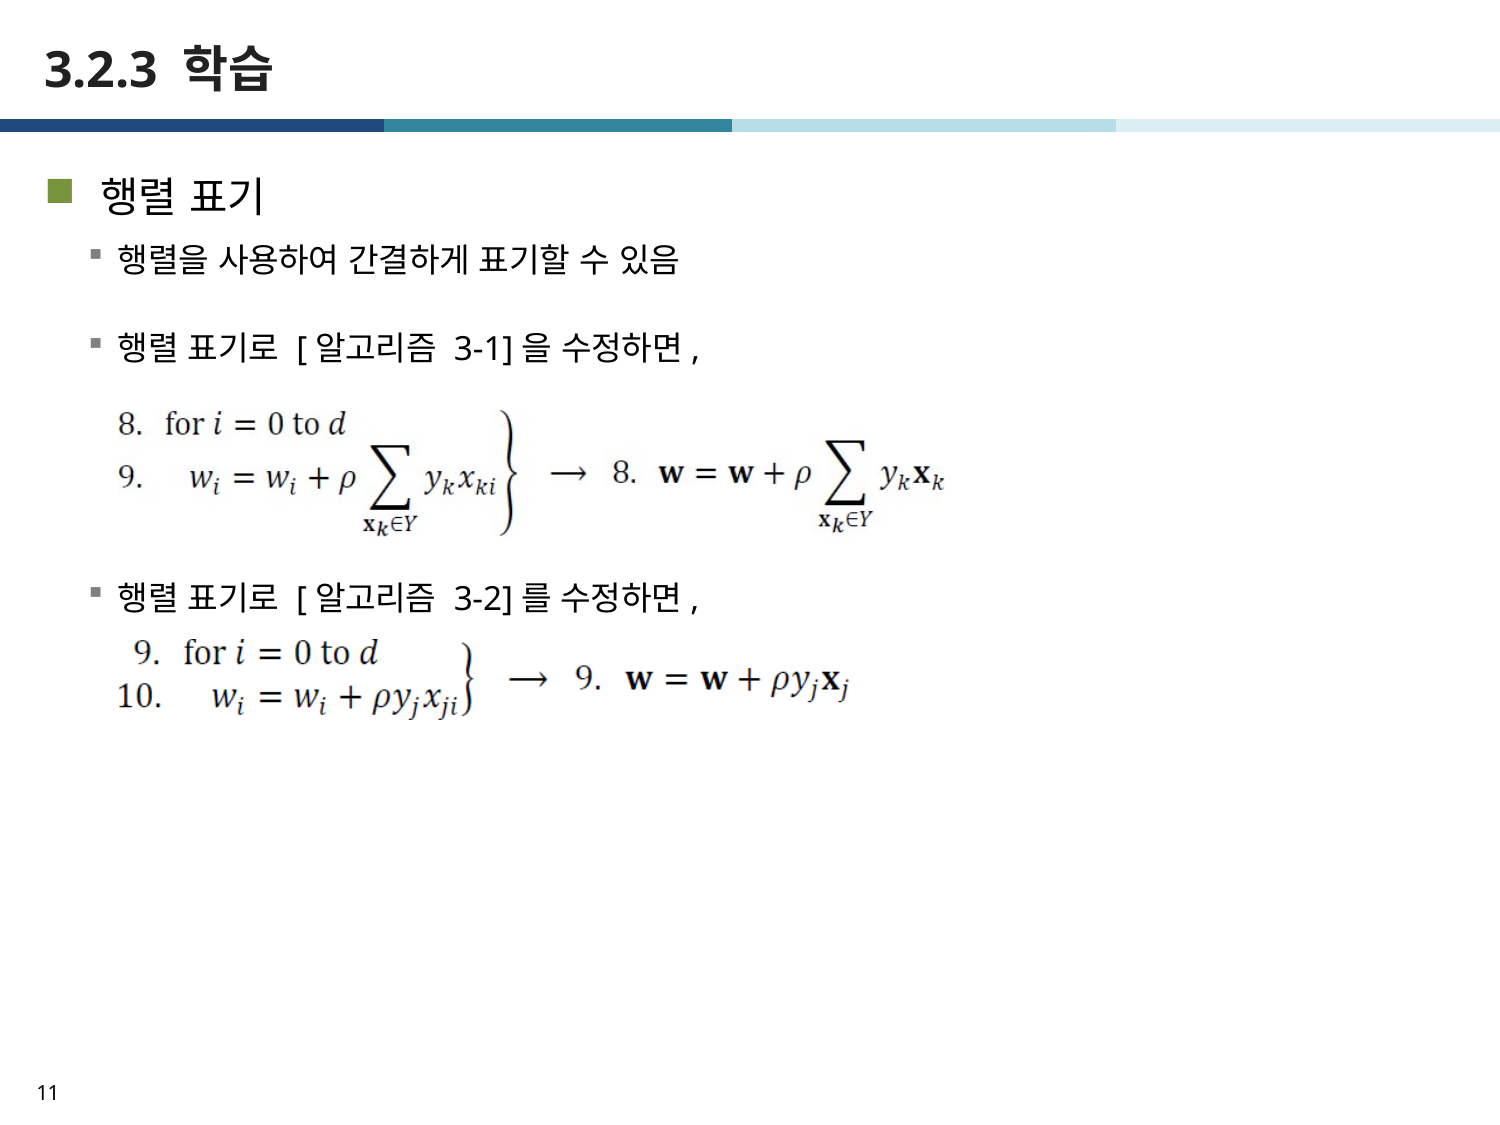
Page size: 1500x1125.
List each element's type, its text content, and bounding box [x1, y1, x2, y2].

text_box 행렬 표기 행렬을 사용하여 간결하게 표기할 수 있음 행렬 표기로 [알고리즘 3-1]을 수정하면, [42, 146, 745, 368]
title 3.2.3 학습 [42, 35, 277, 146]
text_box 행렬 표기로 [알고리즘 3-2]를 수정하면, [86, 574, 712, 617]
text_box [118, 639, 850, 720]
text_box [118, 410, 945, 537]
slide_number 11 [30, 1075, 66, 1125]
